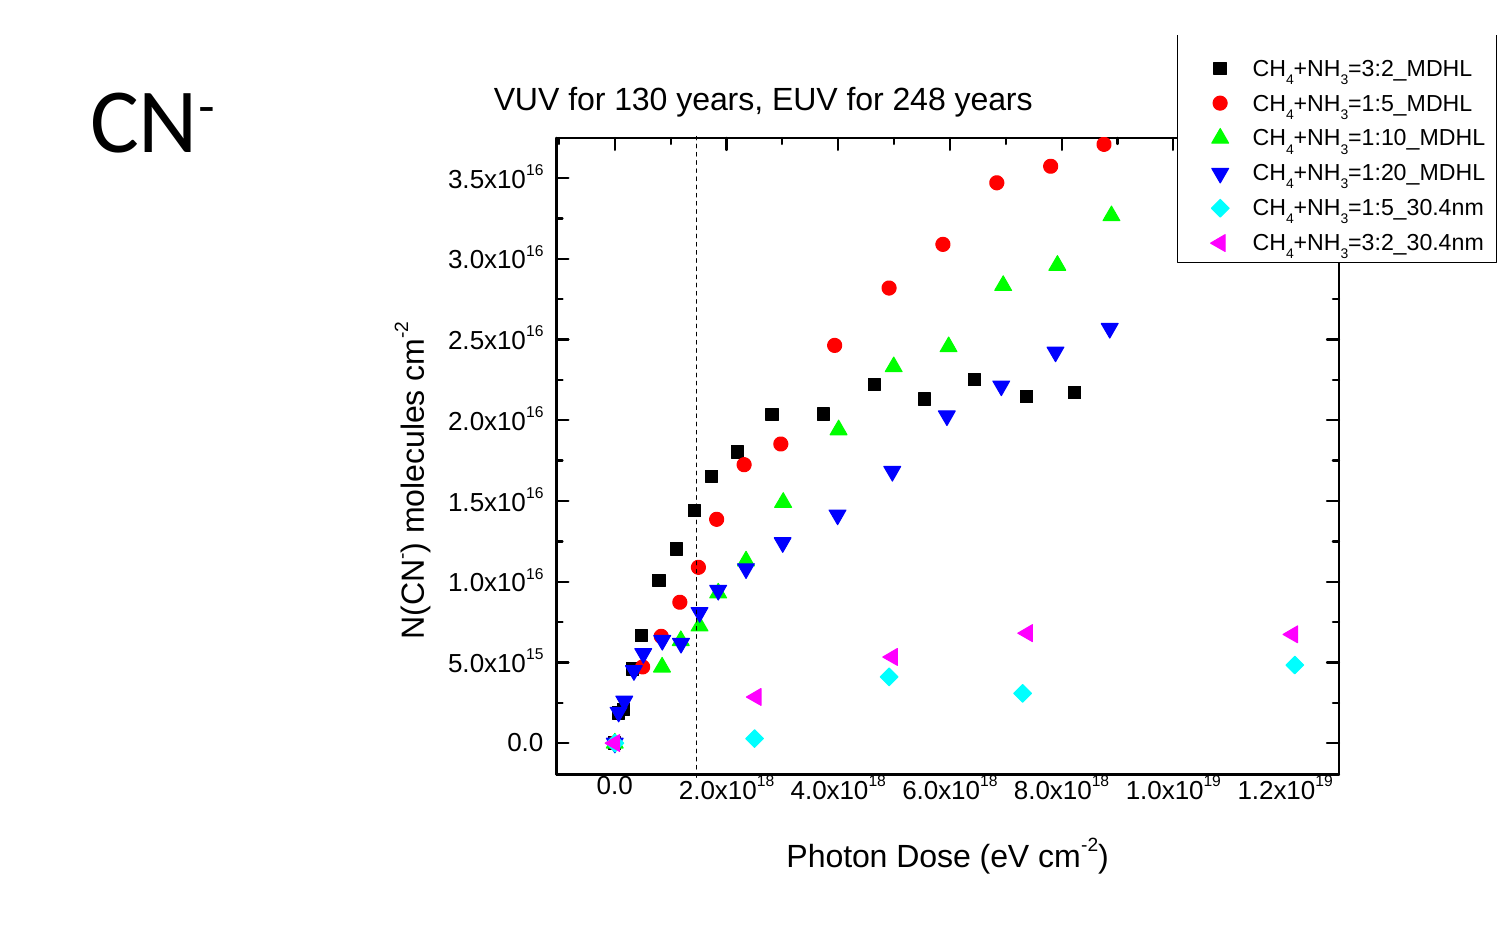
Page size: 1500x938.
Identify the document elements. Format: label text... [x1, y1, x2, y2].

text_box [351, 34, 1500, 923]
title CN- [75, 37, 347, 194]
